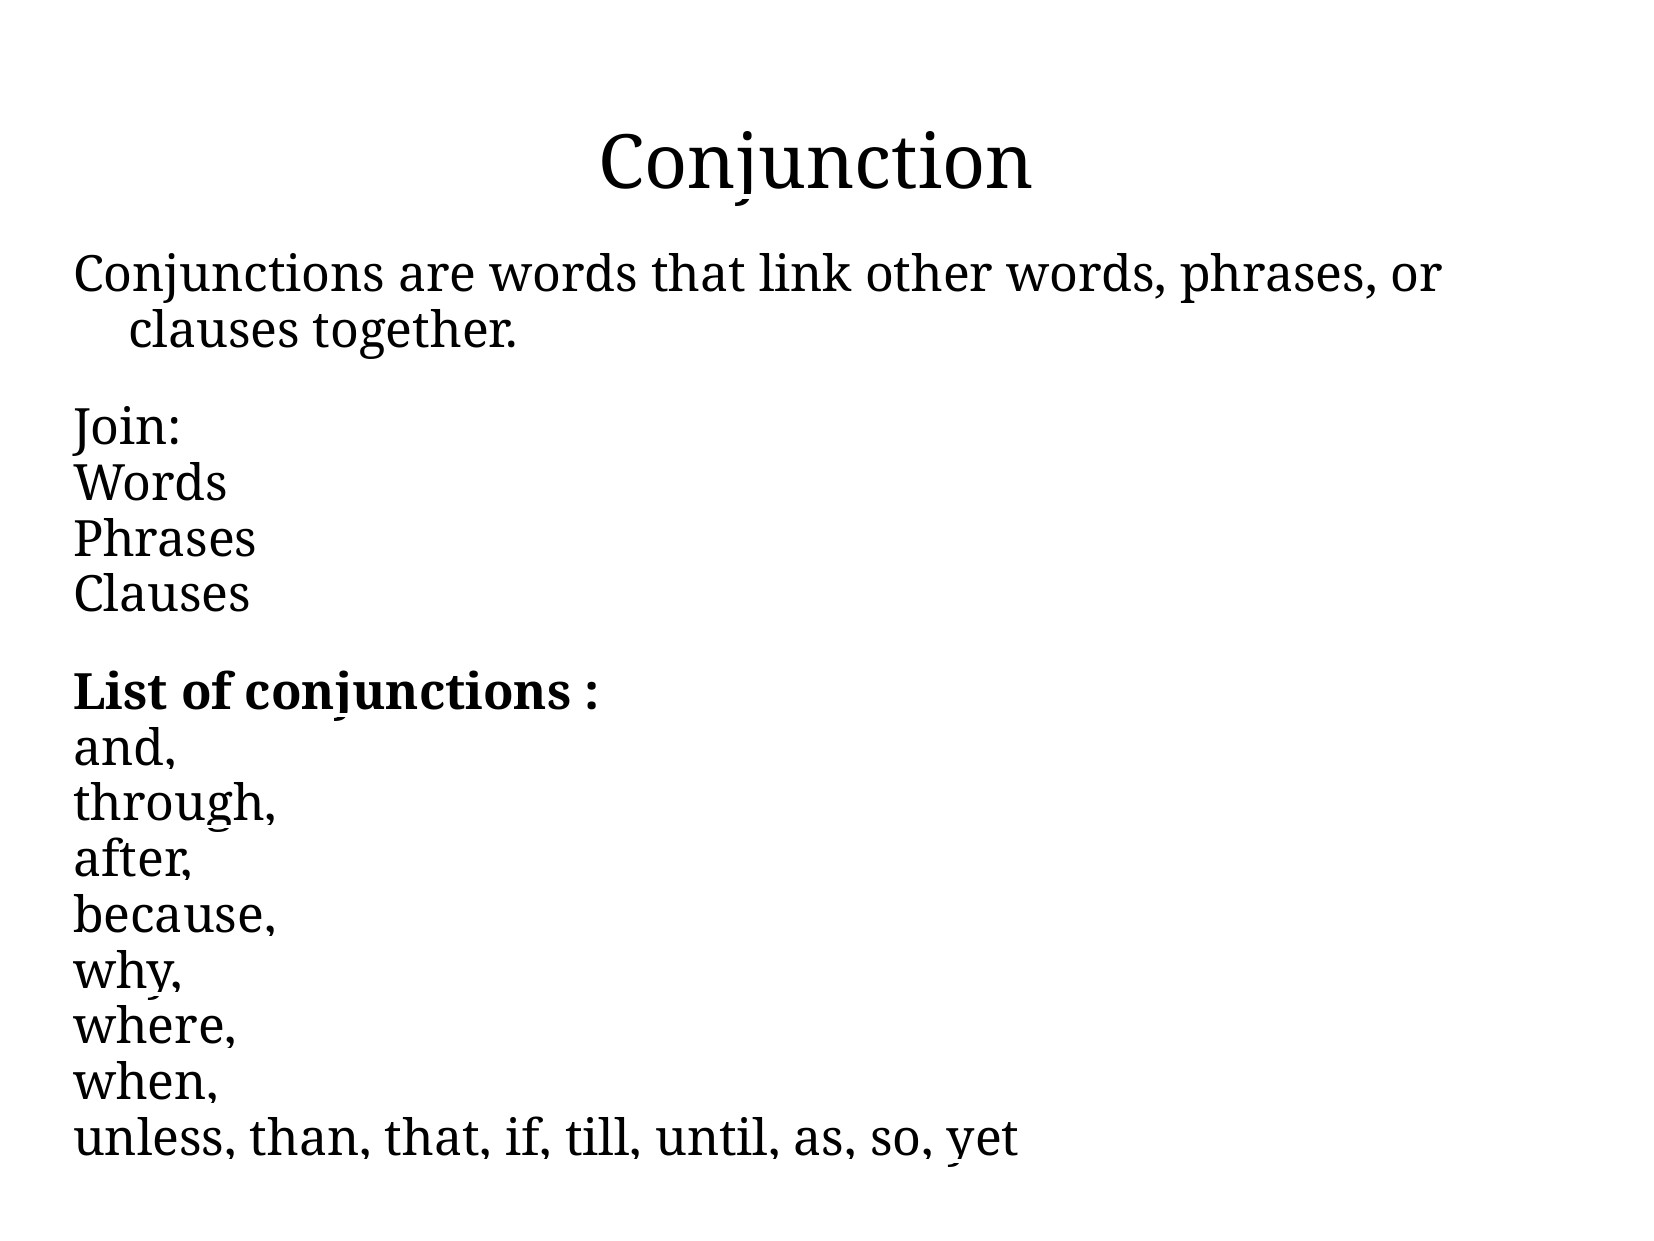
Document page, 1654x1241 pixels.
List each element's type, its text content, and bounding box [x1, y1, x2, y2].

text_box Conjunction Conjunctions are words that link other words, phrases, or clauses together. Join: Words Phrases Clauses List of conjunctions : and, through, after, because, why, where, when, unless, than, that, if, till, until, as, so, yet [71, 120, 1560, 1140]
text_box [74, 194, 1563, 1215]
